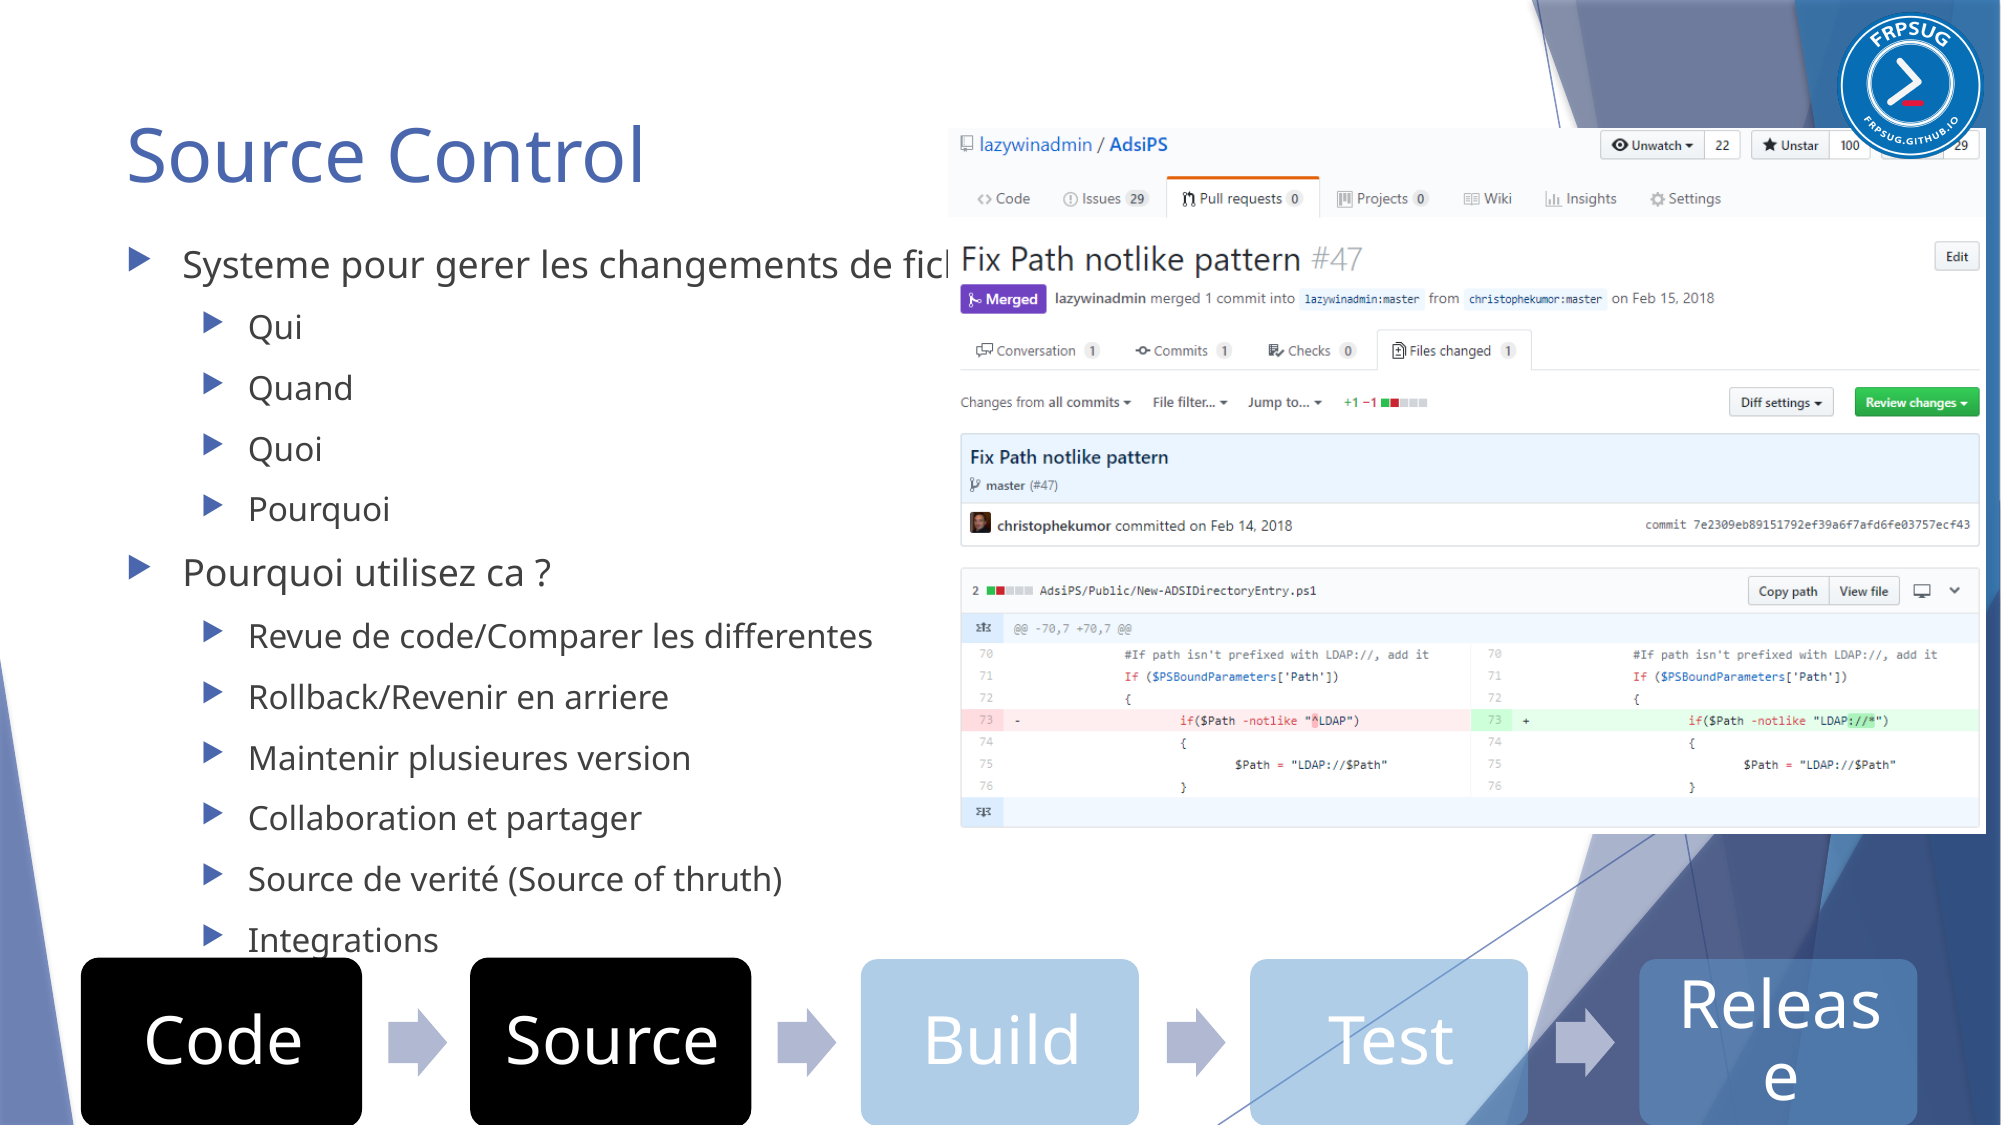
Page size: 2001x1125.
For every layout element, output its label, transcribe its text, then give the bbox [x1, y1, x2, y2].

picture [948, 10, 1987, 834]
list Systeme pour gerer les changements de fichiers Qui Quand Quoi Pourquoi Pourquoi utilisez ca ? Revue de code/Comparer les differentes Rollback/Revenir en arriere Maintenir plusieures version Collaboration et partager Source de verité (Source of thruth) Integrations [111, 233, 1941, 1075]
title Source Control [111, 99, 1522, 233]
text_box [81, 913, 1919, 1125]
